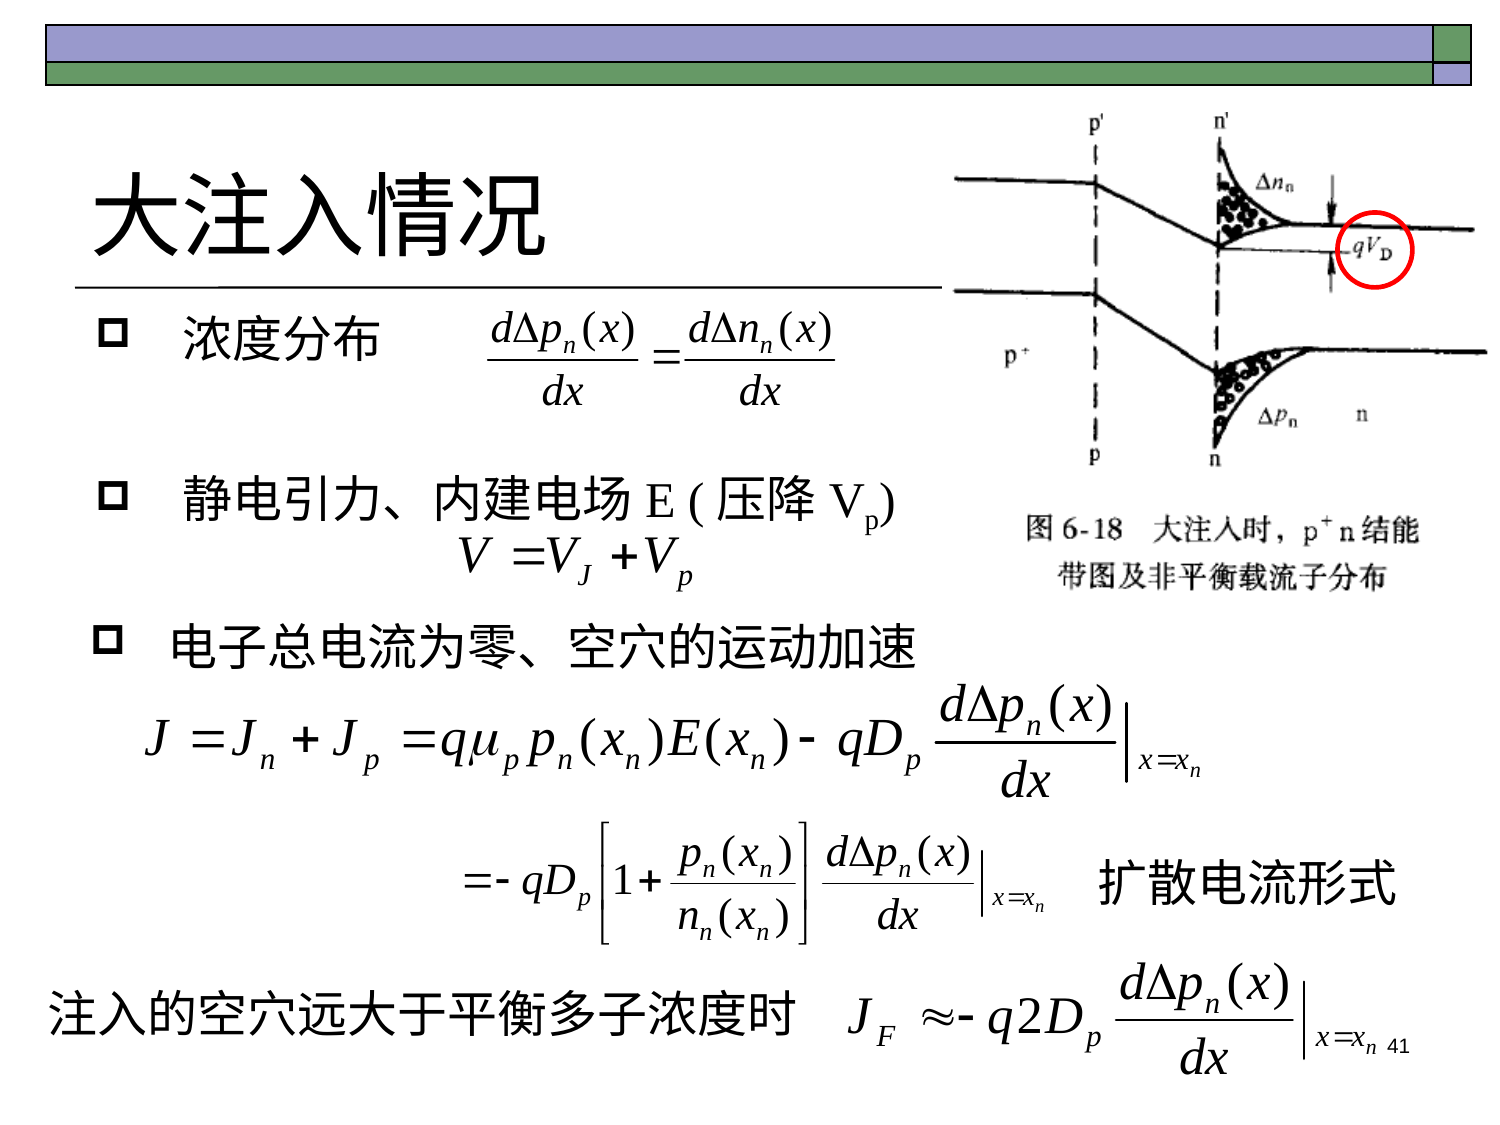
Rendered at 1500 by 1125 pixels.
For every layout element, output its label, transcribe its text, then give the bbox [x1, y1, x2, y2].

text_box 注入的空穴远大于平衡多子浓度时 [32, 974, 813, 1050]
picture [942, 112, 1500, 600]
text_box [453, 519, 704, 603]
title 大注入情况 [75, 87, 1425, 275]
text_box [133, 670, 1222, 810]
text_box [453, 812, 1061, 955]
slide_number 41 [1112, 1025, 1425, 1100]
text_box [480, 299, 845, 416]
list 浓度分布 静电引力、内建电场E (压降Vp) 电子总电流为零、空穴的运动加速 [75, 299, 1463, 988]
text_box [837, 949, 1395, 1086]
text_box 扩散电流形式 [1082, 844, 1413, 919]
